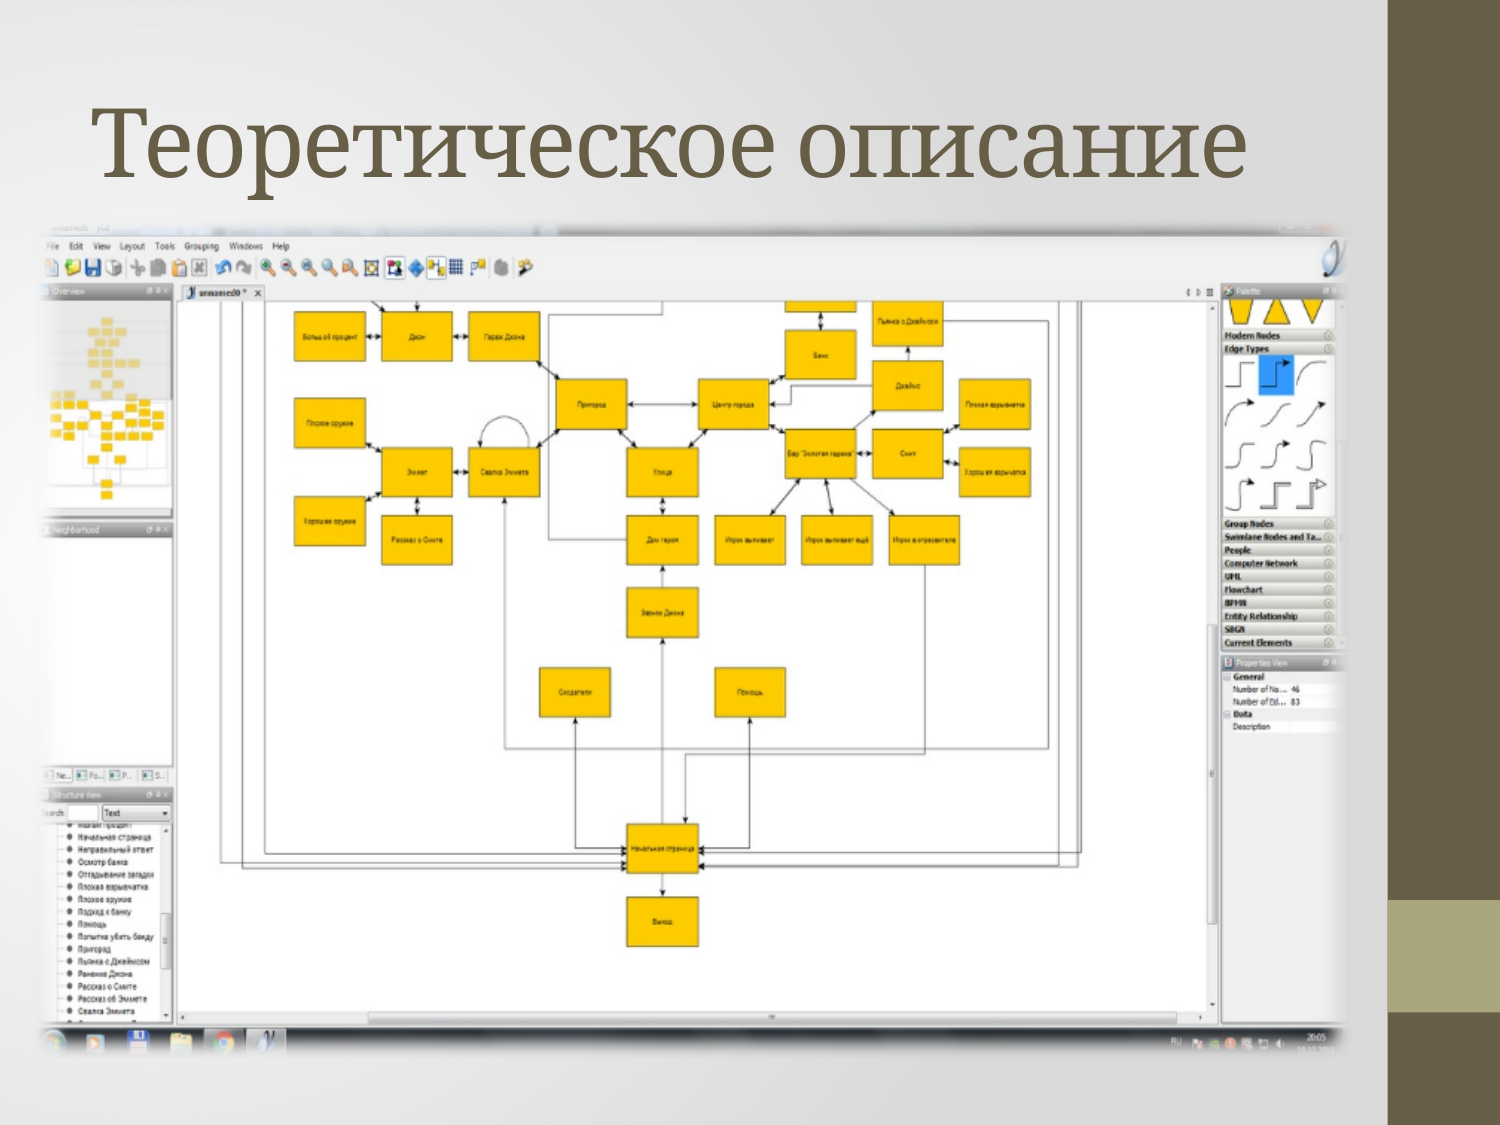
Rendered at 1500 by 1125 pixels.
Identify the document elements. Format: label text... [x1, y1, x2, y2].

picture [34, 219, 1353, 1060]
title Теоретическое описание [75, 45, 1325, 212]
